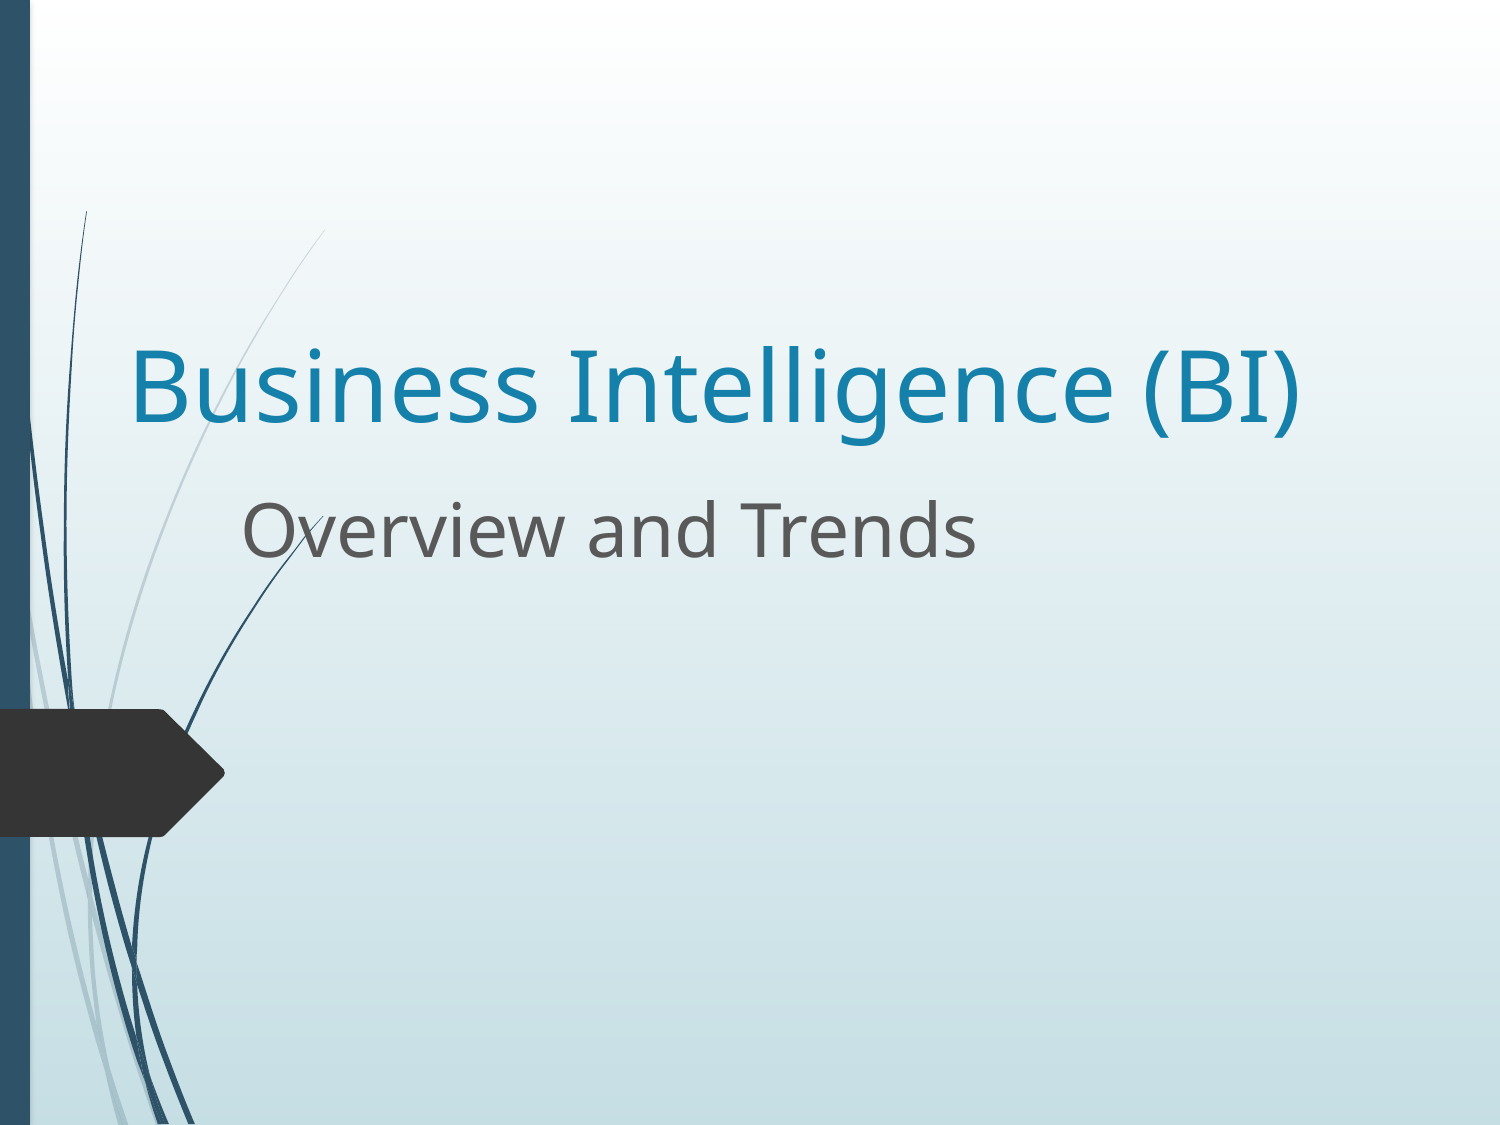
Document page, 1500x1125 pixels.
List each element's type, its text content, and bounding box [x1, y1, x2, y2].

subtitle Overview and Trends [225, 474, 1275, 613]
title Business Intelligence (BI) [112, 262, 1388, 450]
